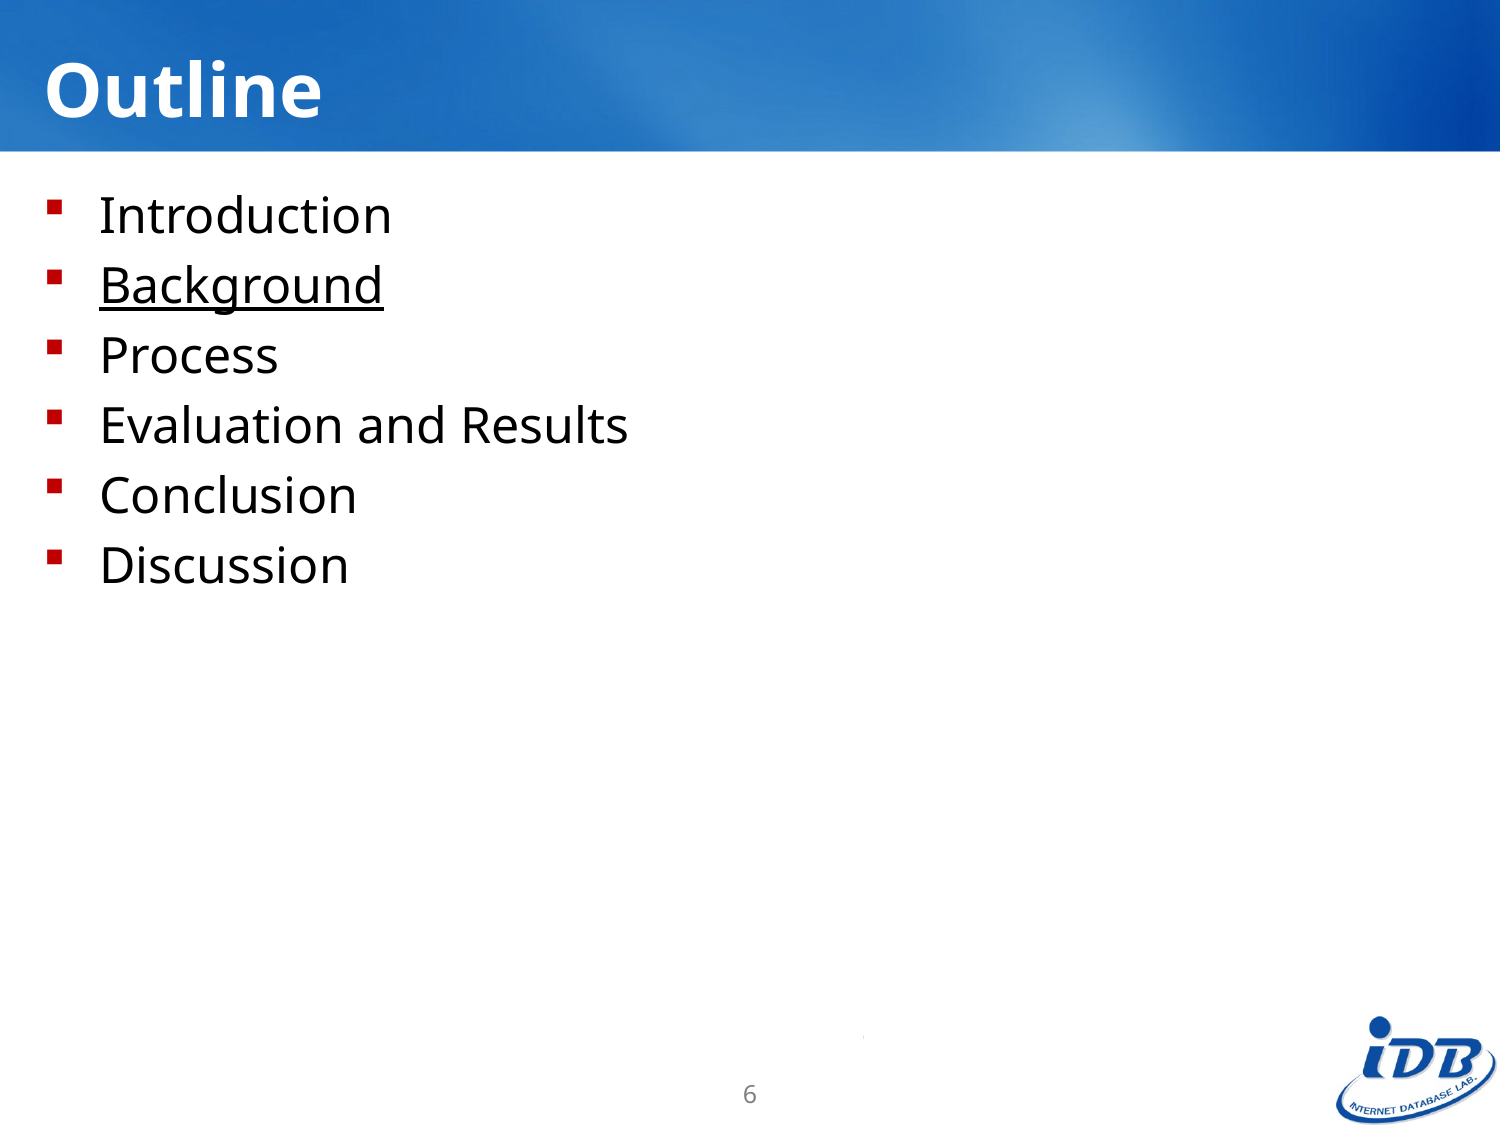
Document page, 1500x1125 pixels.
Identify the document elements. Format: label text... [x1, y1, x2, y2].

title Outline [28, 23, 1472, 153]
picture [0, 0, 1500, 1125]
list Introduction Background Process Evaluation and Results Conclusion Discussion [28, 175, 1472, 1067]
slide_number 6 [688, 1078, 812, 1114]
